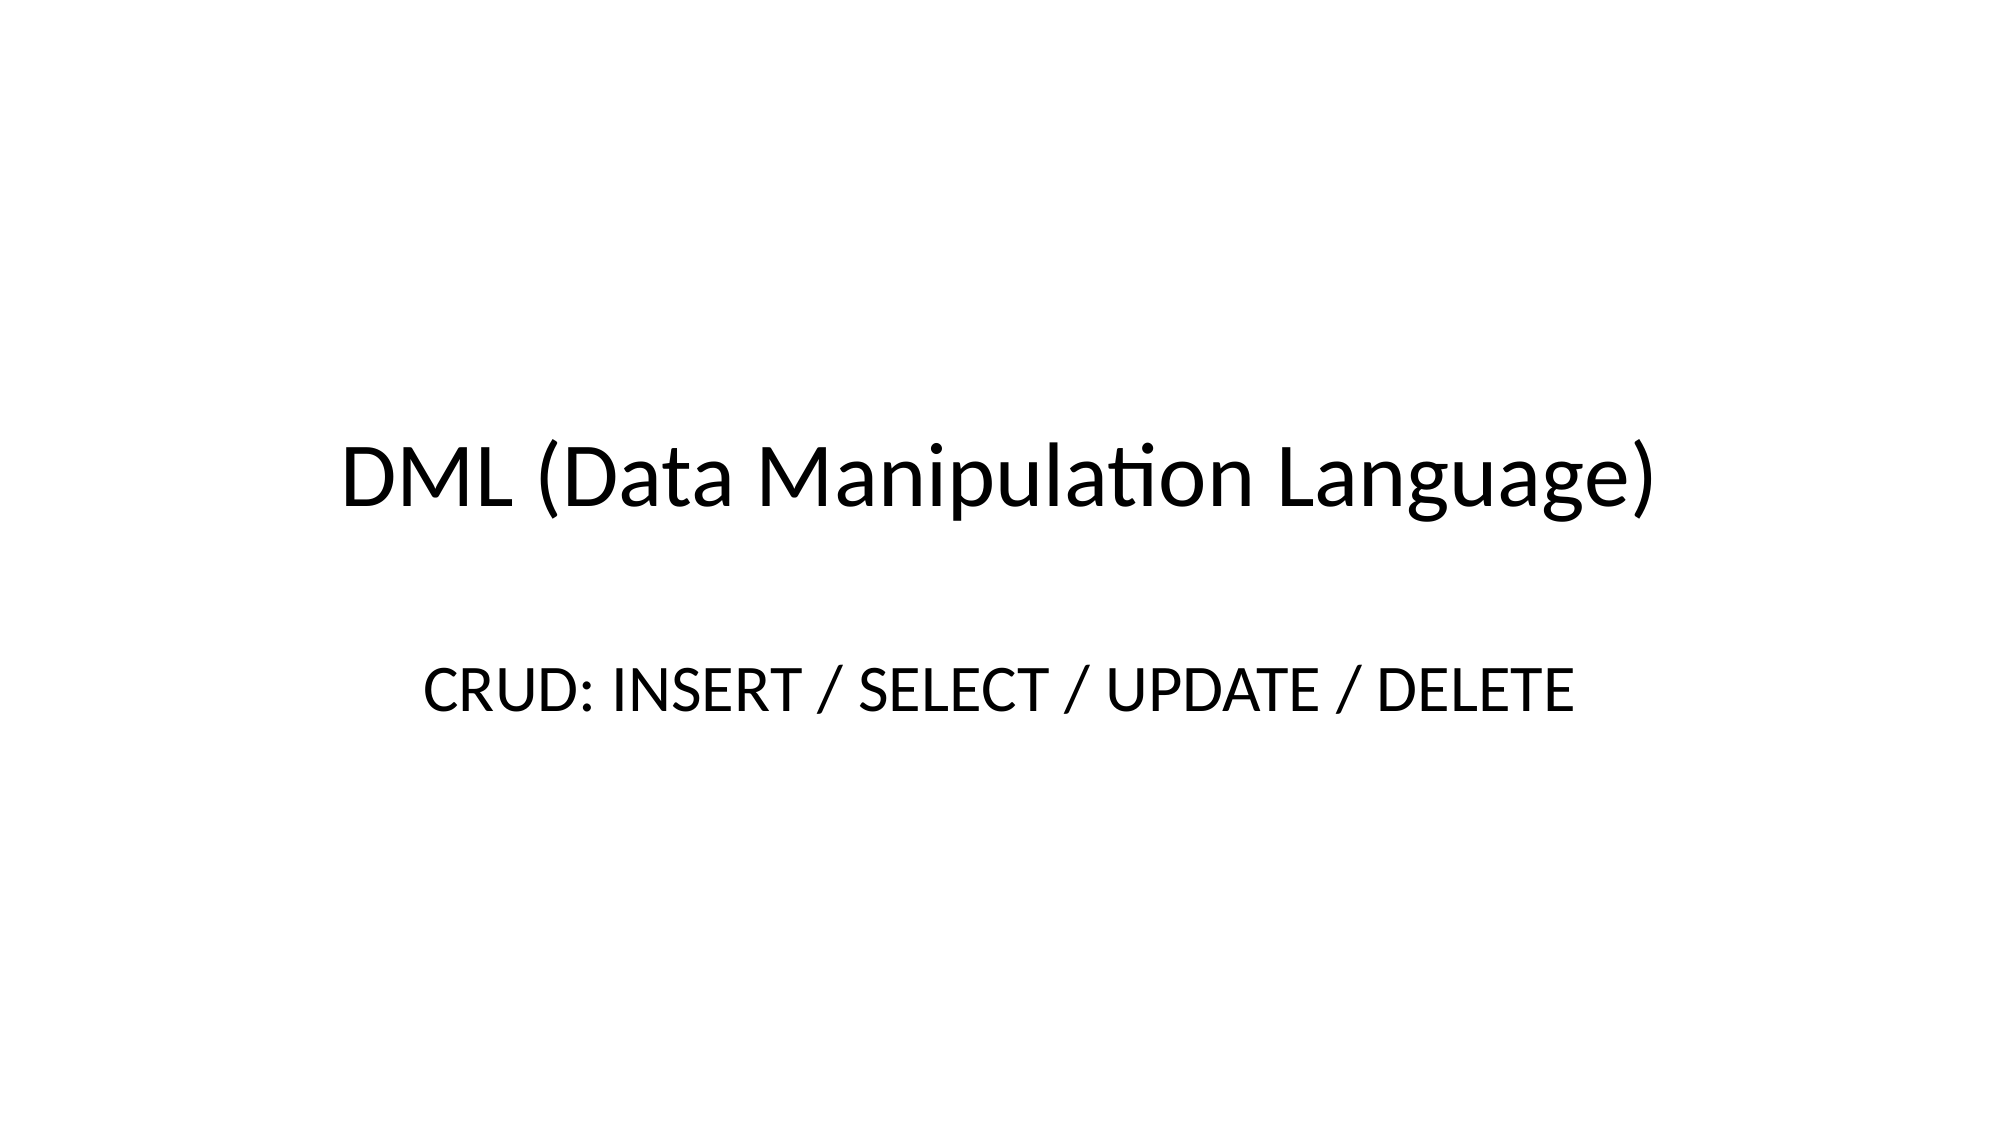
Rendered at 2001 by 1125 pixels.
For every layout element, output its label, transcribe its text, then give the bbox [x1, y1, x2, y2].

subtitle CRUD: INSERT / SELECT / UPDATE / DELETE [300, 637, 1700, 925]
title DML (Data Manipulation Language) [150, 349, 1850, 591]
